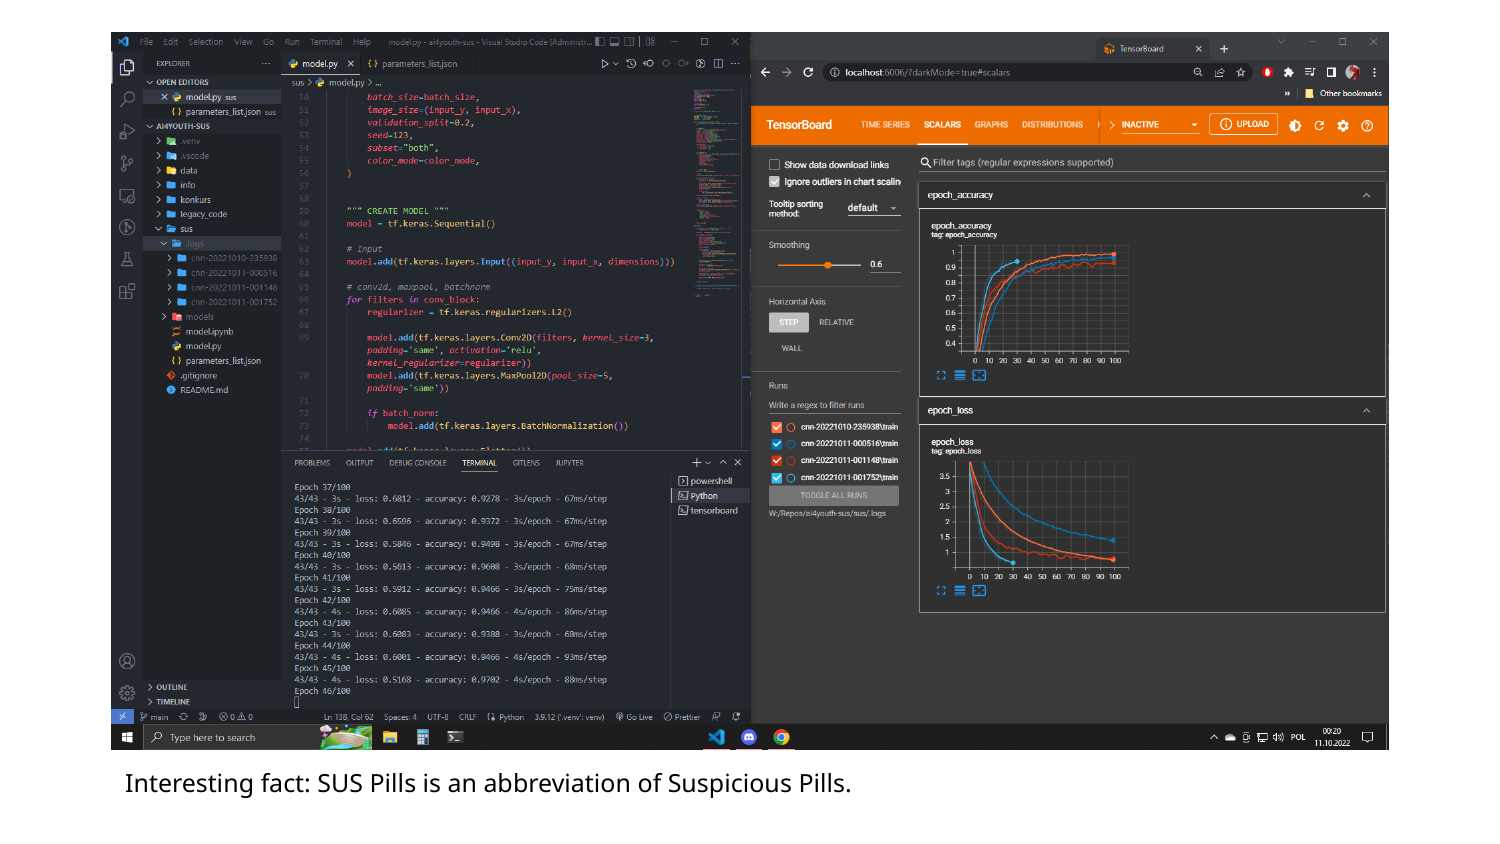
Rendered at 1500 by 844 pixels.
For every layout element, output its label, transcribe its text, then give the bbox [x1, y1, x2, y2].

text_box Interesting fact: SUS Pills is an abbreviation of Suspicious Pills. [110, 756, 1388, 813]
picture [111, 32, 1389, 751]
